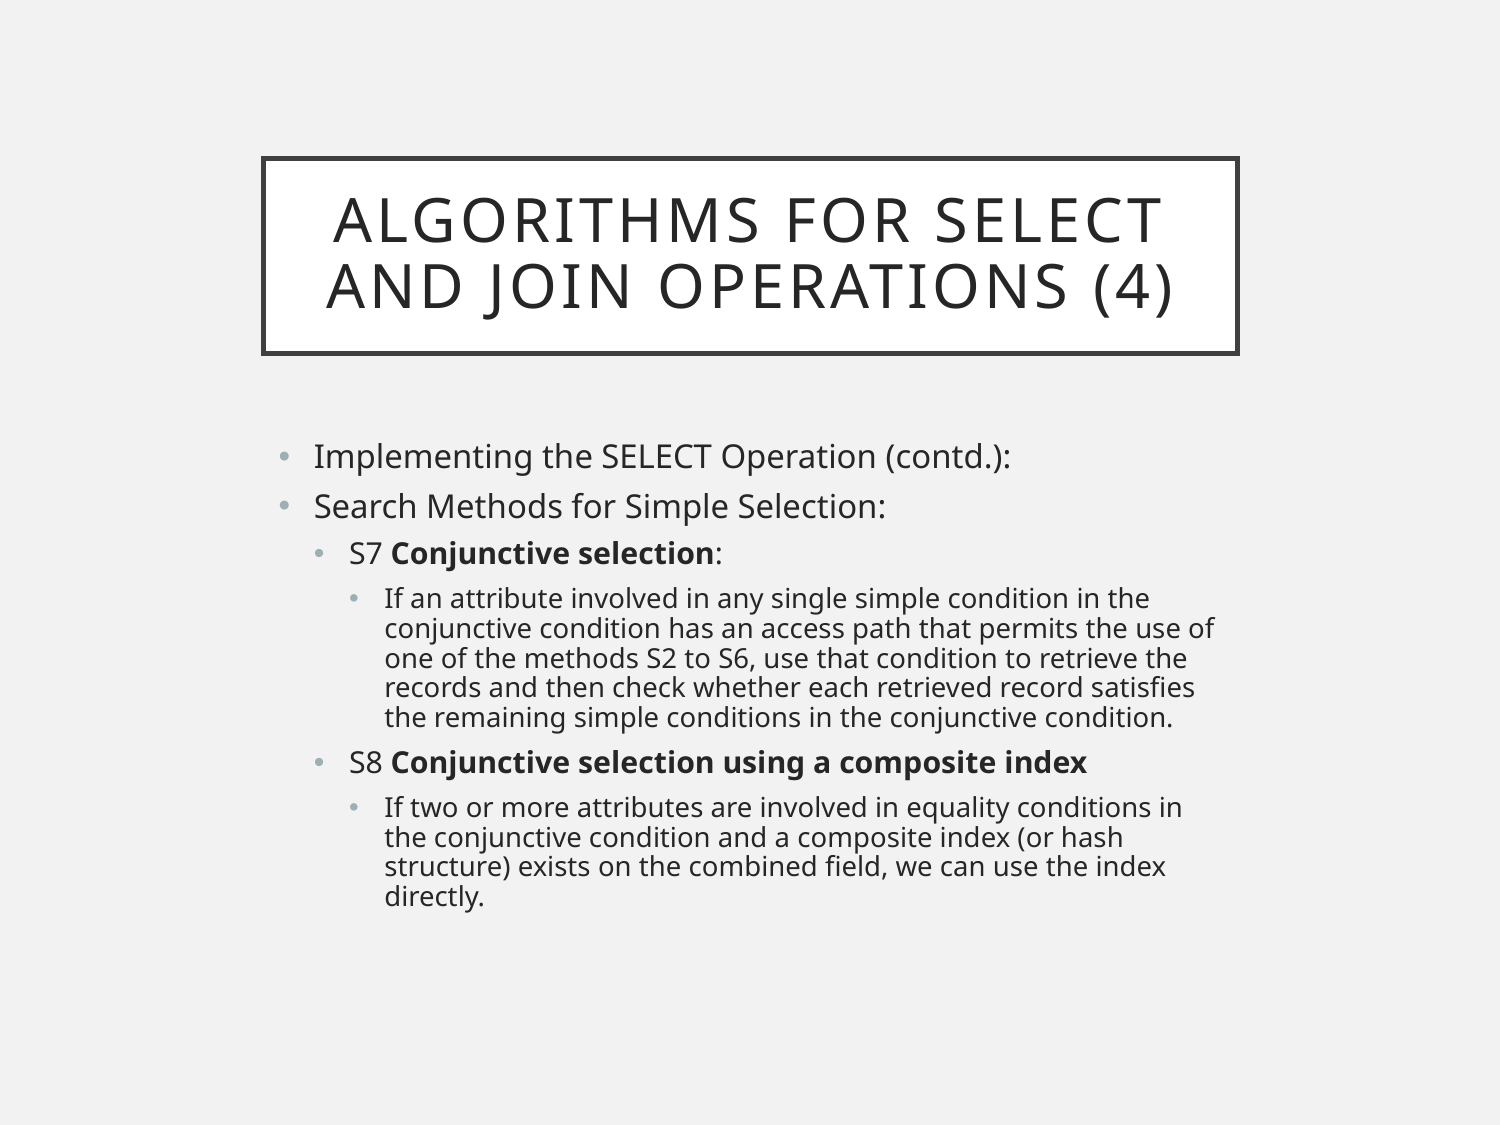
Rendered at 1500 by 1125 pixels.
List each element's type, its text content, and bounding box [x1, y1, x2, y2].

title Algorithms for SELECT and JOIN Operations (4) [261, 156, 1240, 356]
list Implementing the SELECT Operation (contd.): Search Methods for Simple Selection: S7 Conjunctive selection: If an attribute involved in any single simple condition in the conjunctive condition has an access path that permits the use of one of the methods S2 to S6, use that condition to retrieve the records and then check whether each retrieved record satisfies the remaining simple conditions in the conjunctive condition. S8 Conjunctive selection using a composite index If two or more attributes are involved in equality conditions in the conjunctive condition and a composite index (or hash structure) exists on the combined field, we can use the index directly. [263, 432, 1238, 942]
